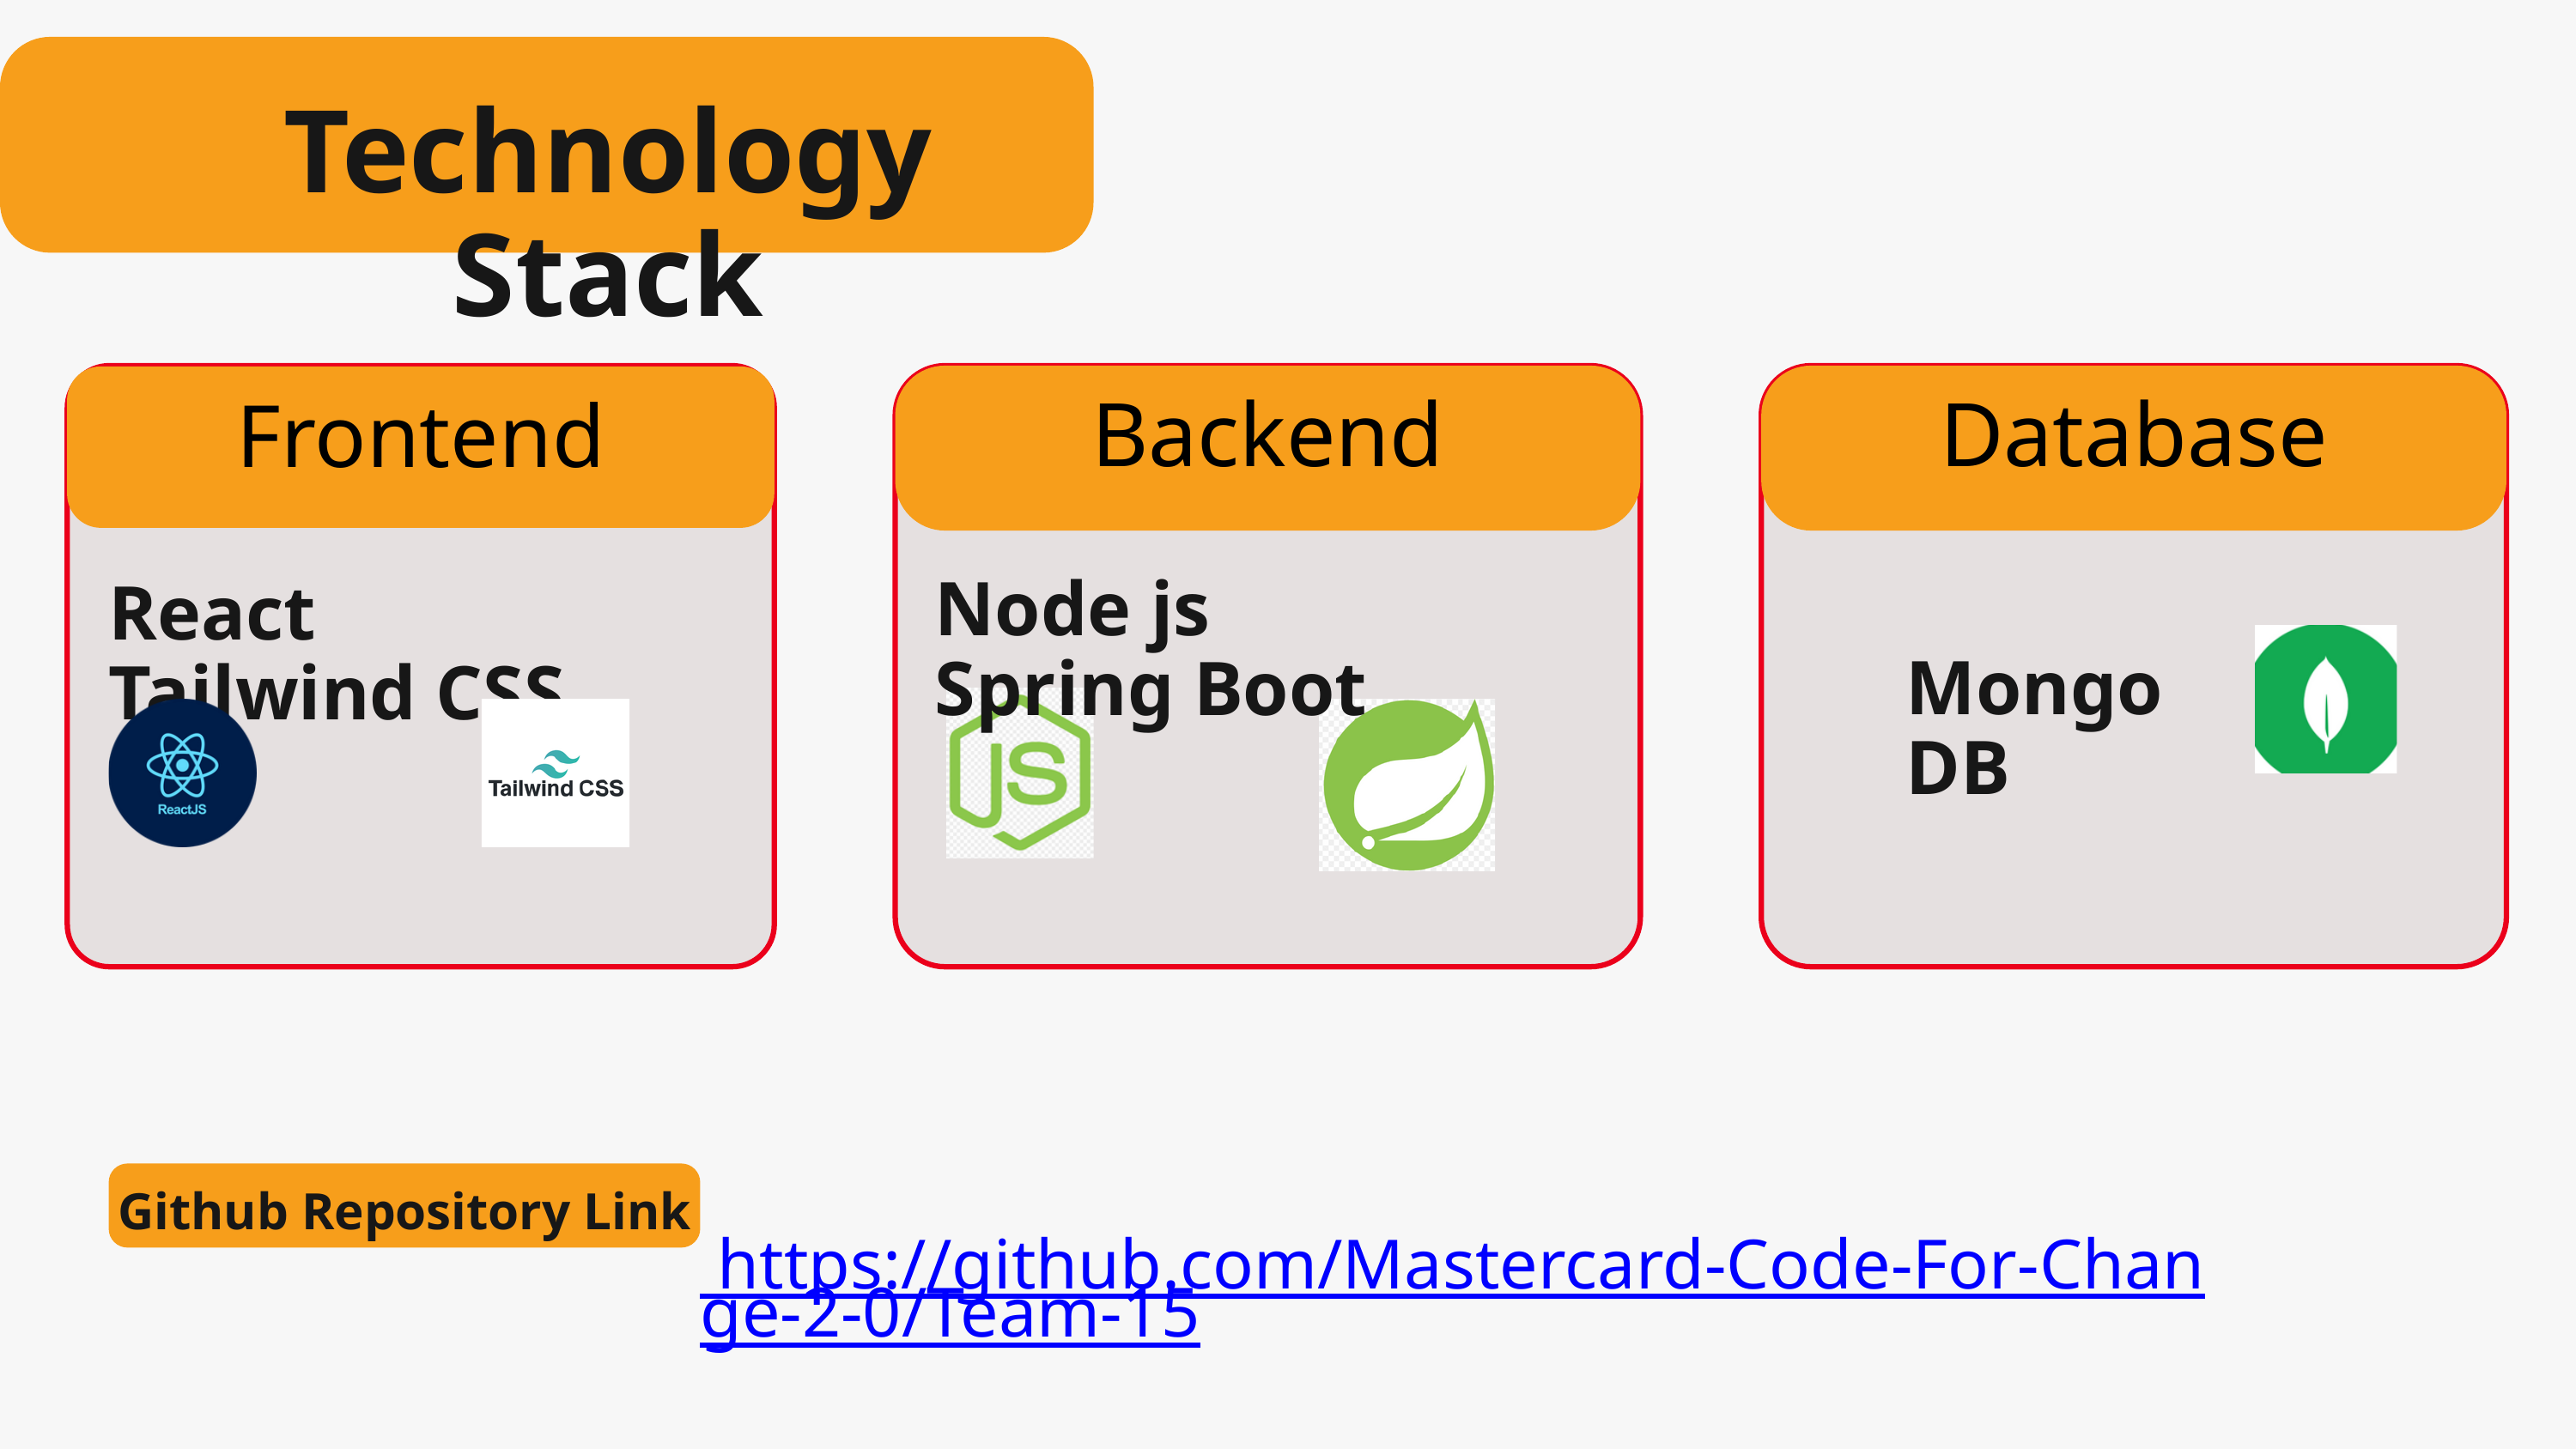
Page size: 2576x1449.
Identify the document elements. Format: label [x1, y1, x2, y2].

text_box [895, 365, 1641, 967]
text_box [108, 1163, 2215, 1248]
text_box [67, 533, 775, 967]
text_box [66, 366, 775, 529]
text_box [1760, 365, 2507, 967]
text_box [0, 36, 1094, 253]
